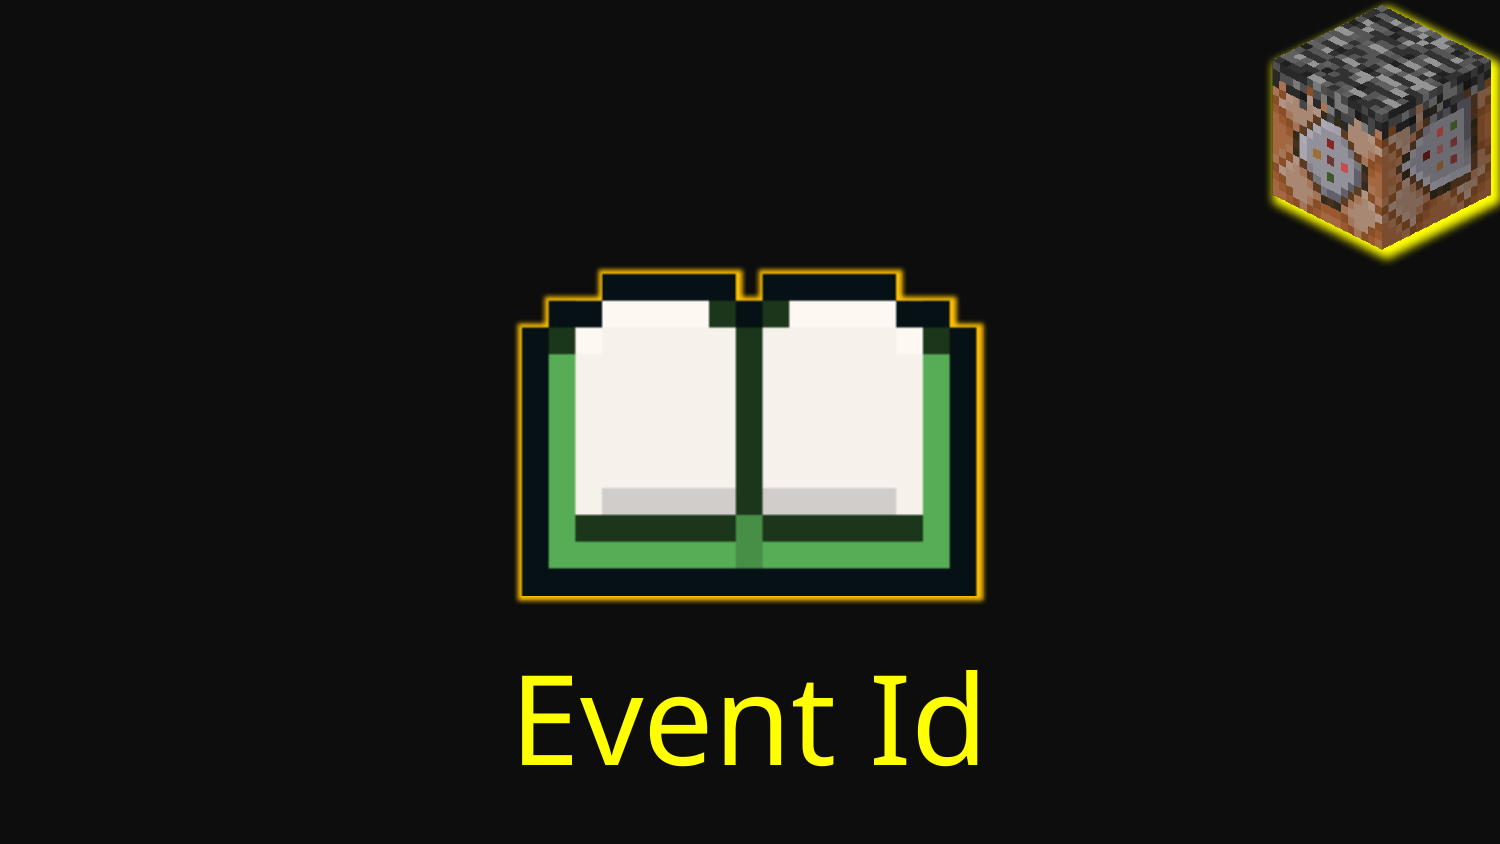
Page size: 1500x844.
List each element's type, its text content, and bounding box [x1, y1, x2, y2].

text_box Event Id [496, 632, 1004, 798]
picture [1259, 4, 1500, 250]
picture [496, 248, 1004, 596]
